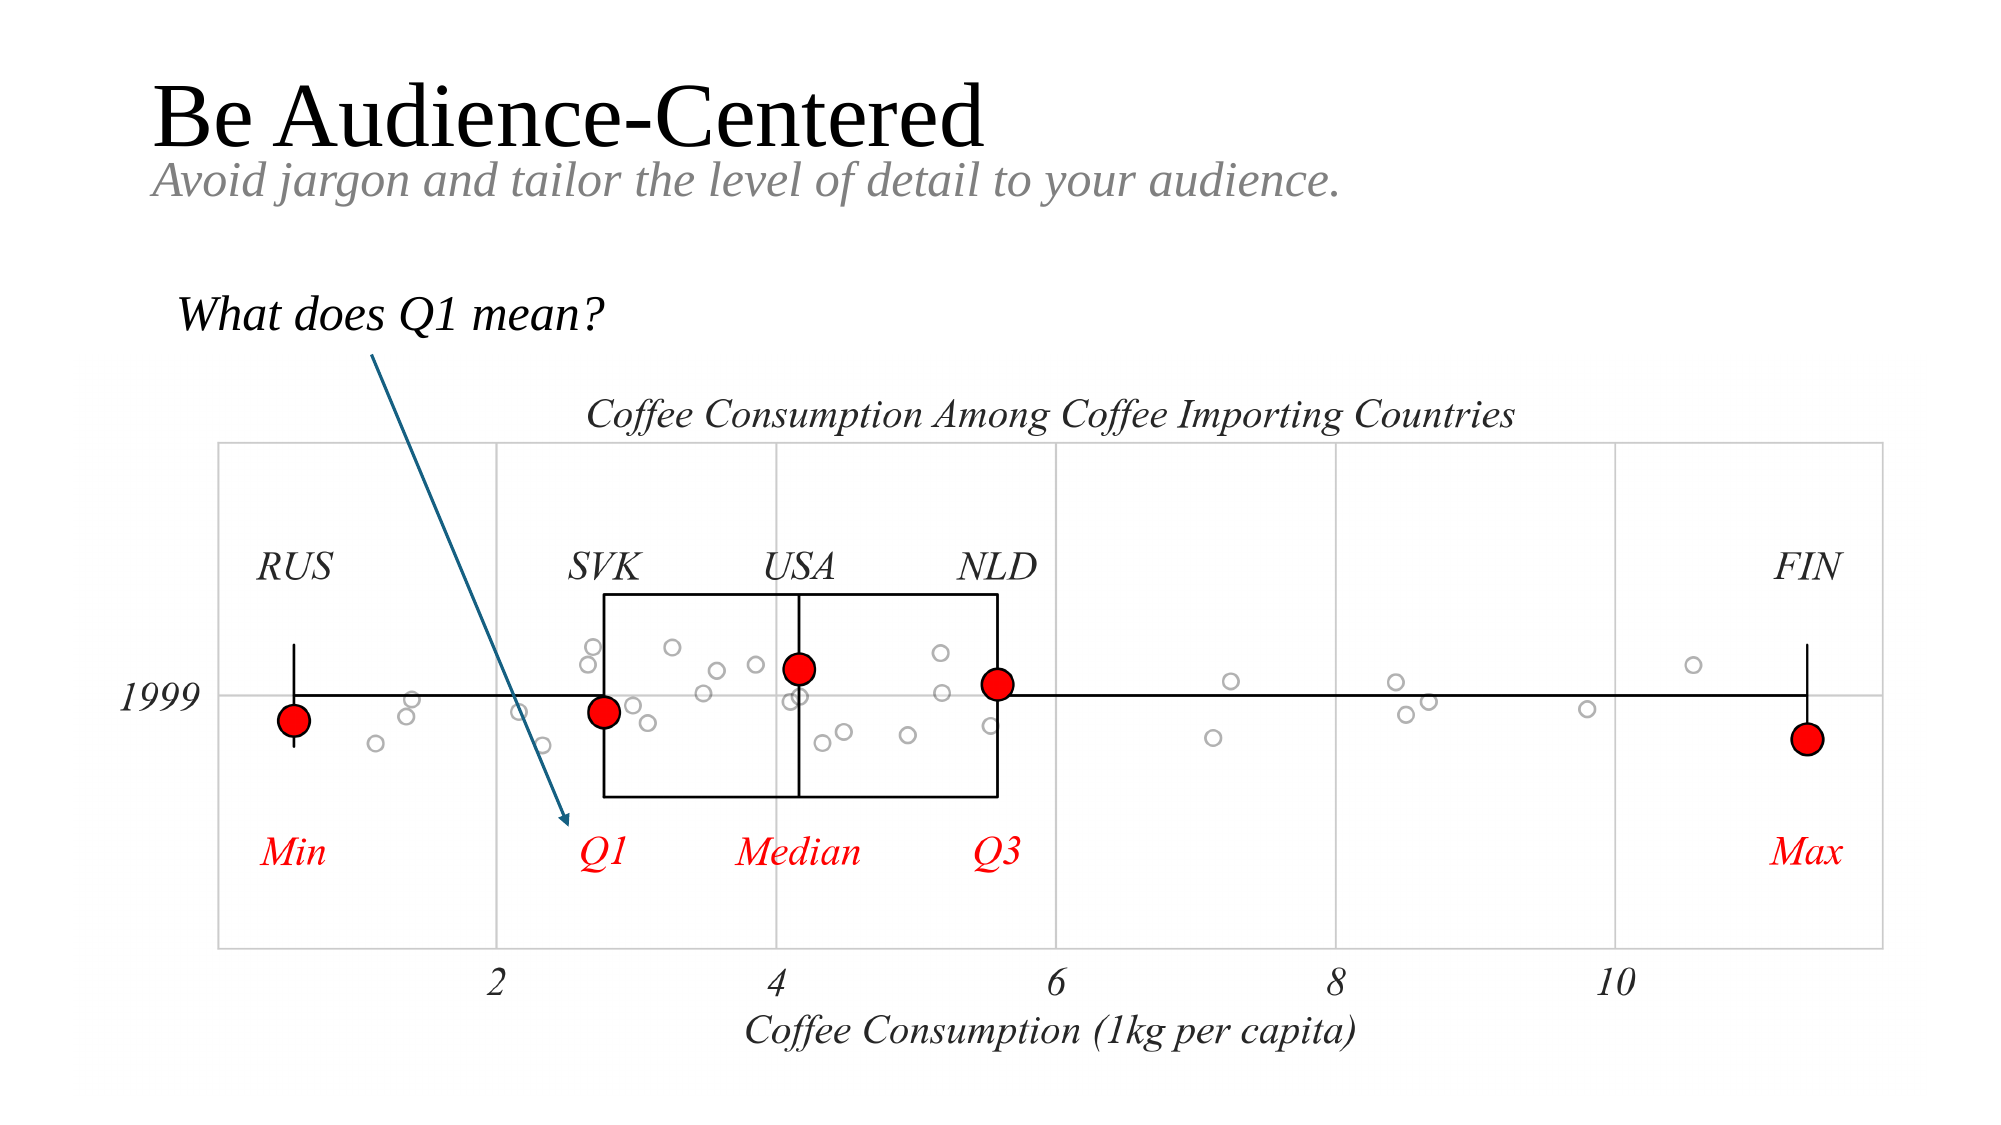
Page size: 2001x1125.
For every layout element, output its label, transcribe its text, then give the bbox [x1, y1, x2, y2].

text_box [370, 353, 570, 828]
text_box Be Audience-Centered [137, 59, 1863, 146]
text_box Avoid jargon and tailor the level of detail to your audience. [137, 146, 1863, 269]
text_box What does Q1 mean? [161, 273, 621, 349]
picture [73, 353, 1927, 1097]
